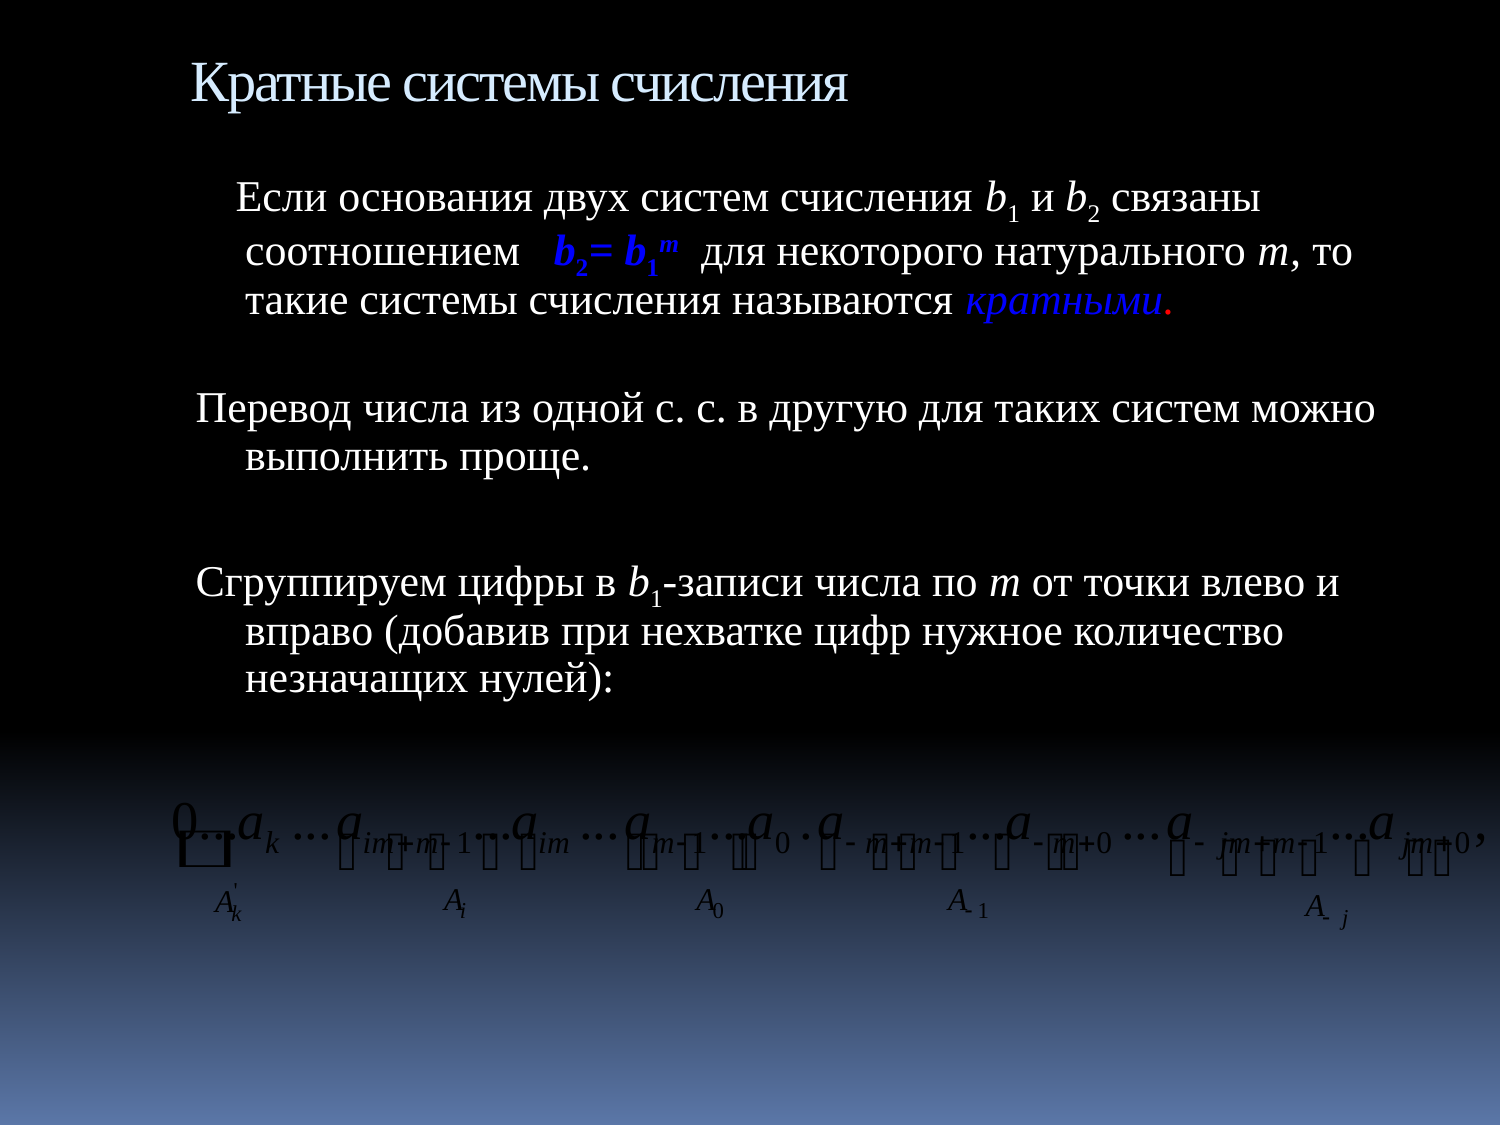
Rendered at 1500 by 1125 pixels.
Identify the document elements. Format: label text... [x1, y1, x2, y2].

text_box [163, 784, 1500, 940]
list Если основания двух систем счисления b1 и b2 связаны соотношением b2= b1m для некоторого натурального т, то такие системы счисления называются кратными. Перевод числа из одной с. с. в другую для таких систем можно выполнить проще. Сгруппируем цифры в b1-записи числа по m от точки влево и вправо (добавив при нехватке цифр нужное количество незначащих нулей): [171, 160, 1450, 712]
title Кратные системы счисления [175, 35, 1500, 156]
